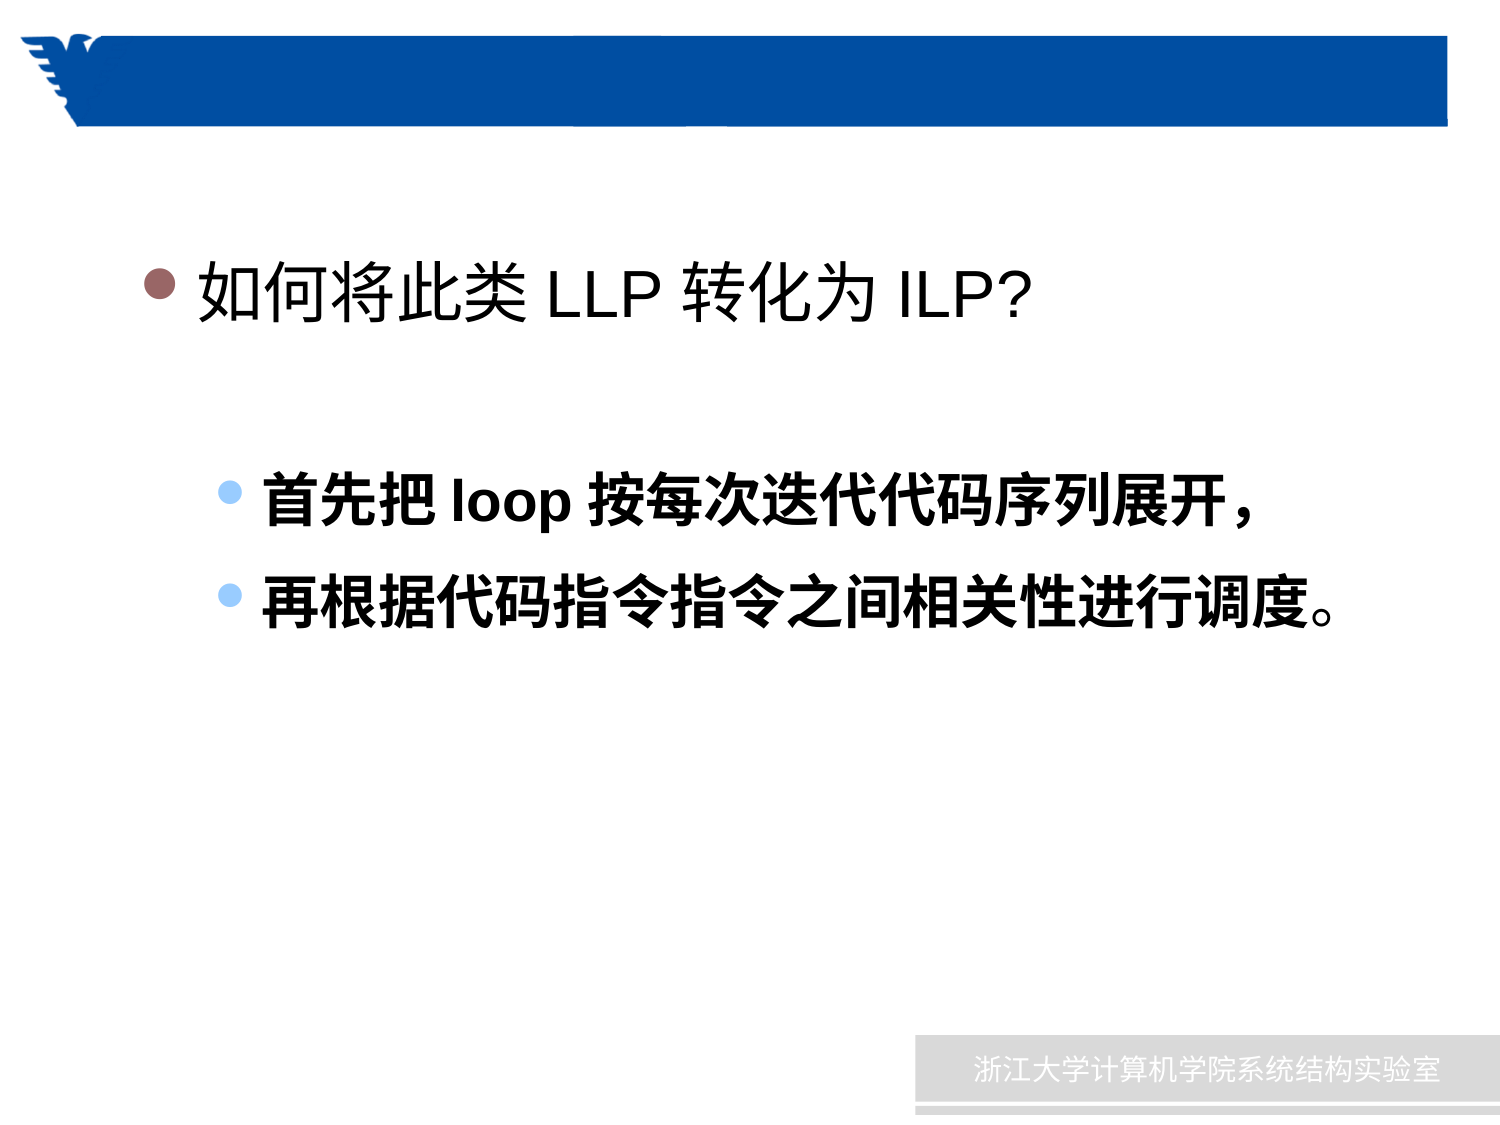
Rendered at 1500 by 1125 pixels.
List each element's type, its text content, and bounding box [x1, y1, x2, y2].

list 如何将此类LLP转化为ILP? 首先把loop按每次迭代代码序列展开， 再根据代码指令指令之间相关性进行调度。 [125, 243, 1388, 1000]
picture [5, 19, 148, 127]
